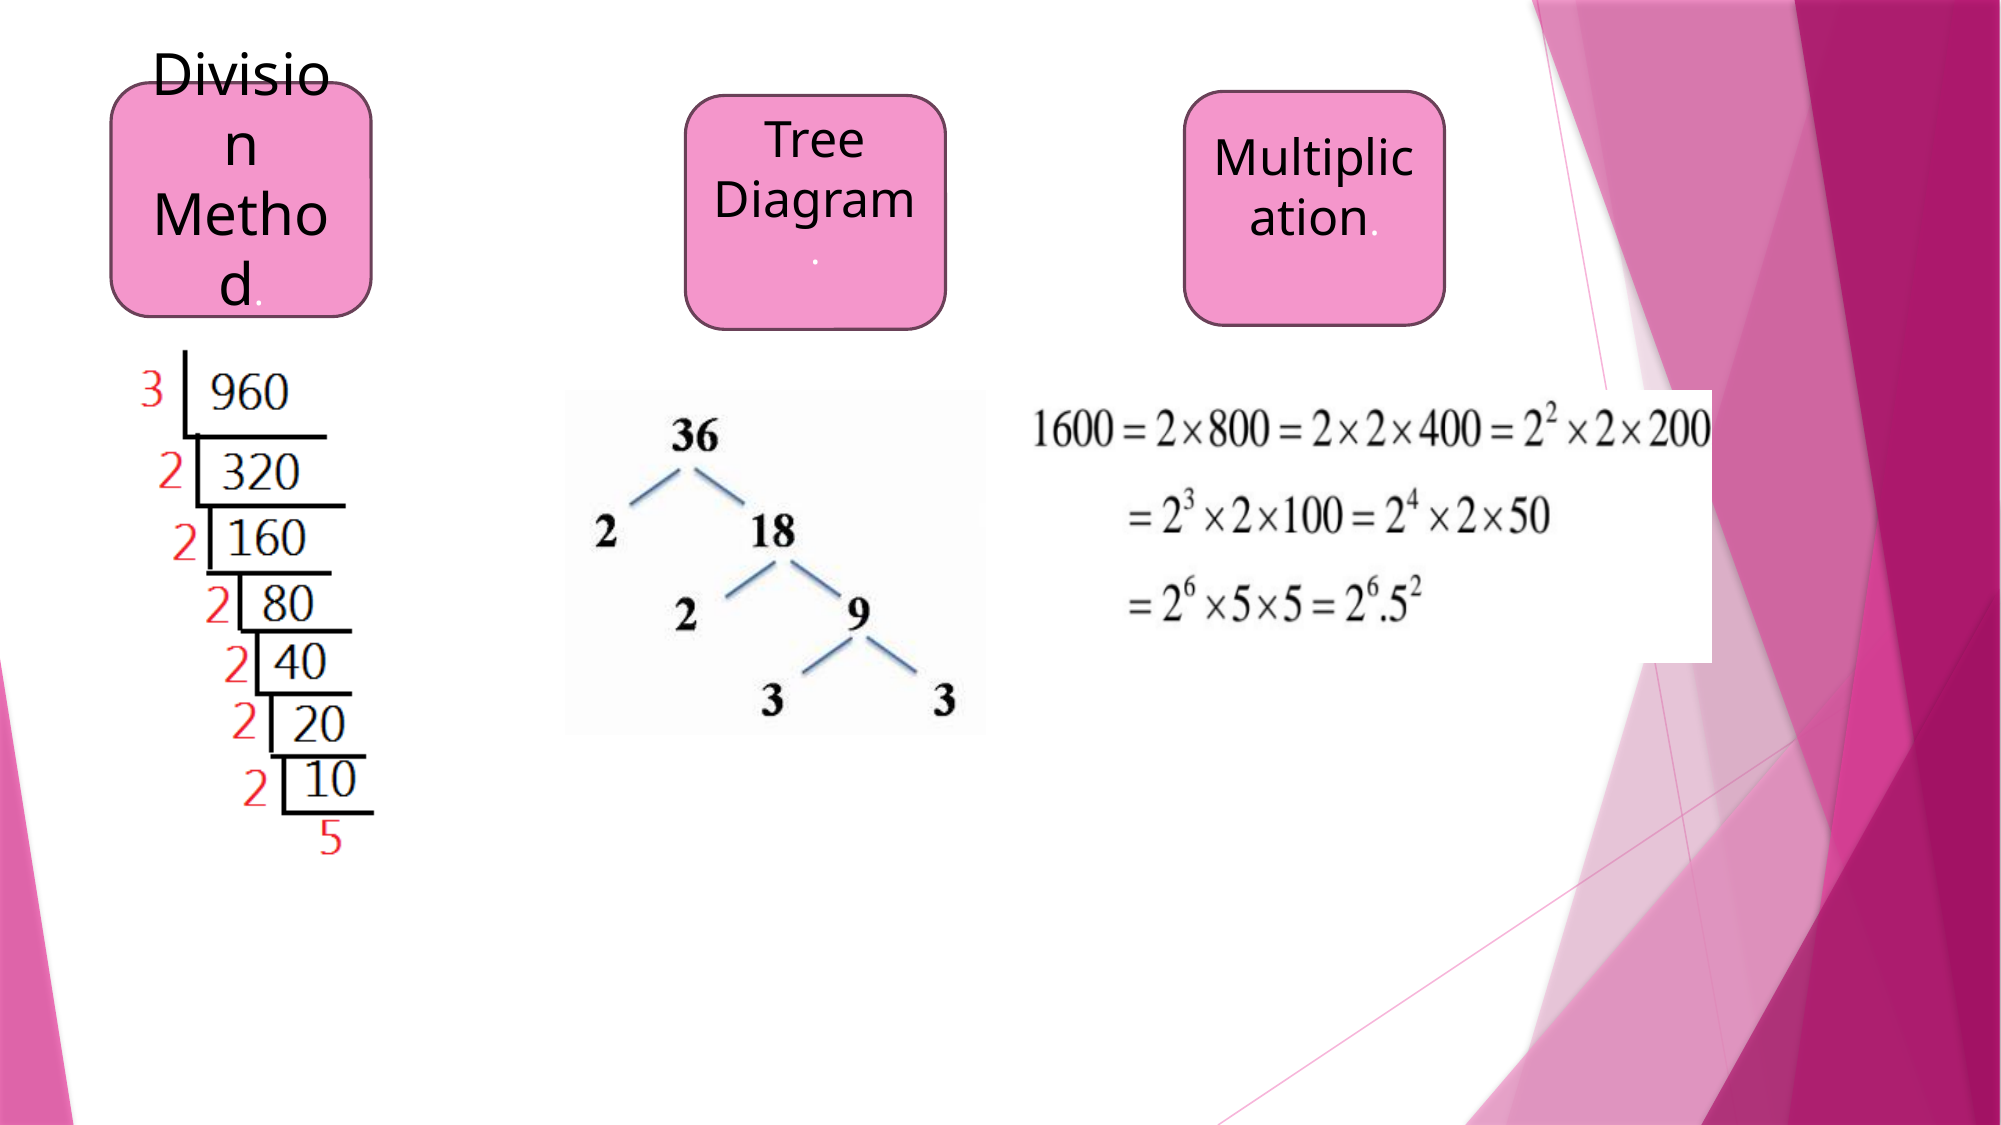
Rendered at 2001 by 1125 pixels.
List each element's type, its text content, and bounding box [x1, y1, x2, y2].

text_box Multiplication. [1182, 89, 1447, 327]
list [110, 341, 415, 875]
text_box Tree Diagram. [683, 93, 948, 331]
picture [1013, 390, 1713, 663]
picture [564, 390, 987, 735]
text_box Division Method. [109, 81, 373, 319]
